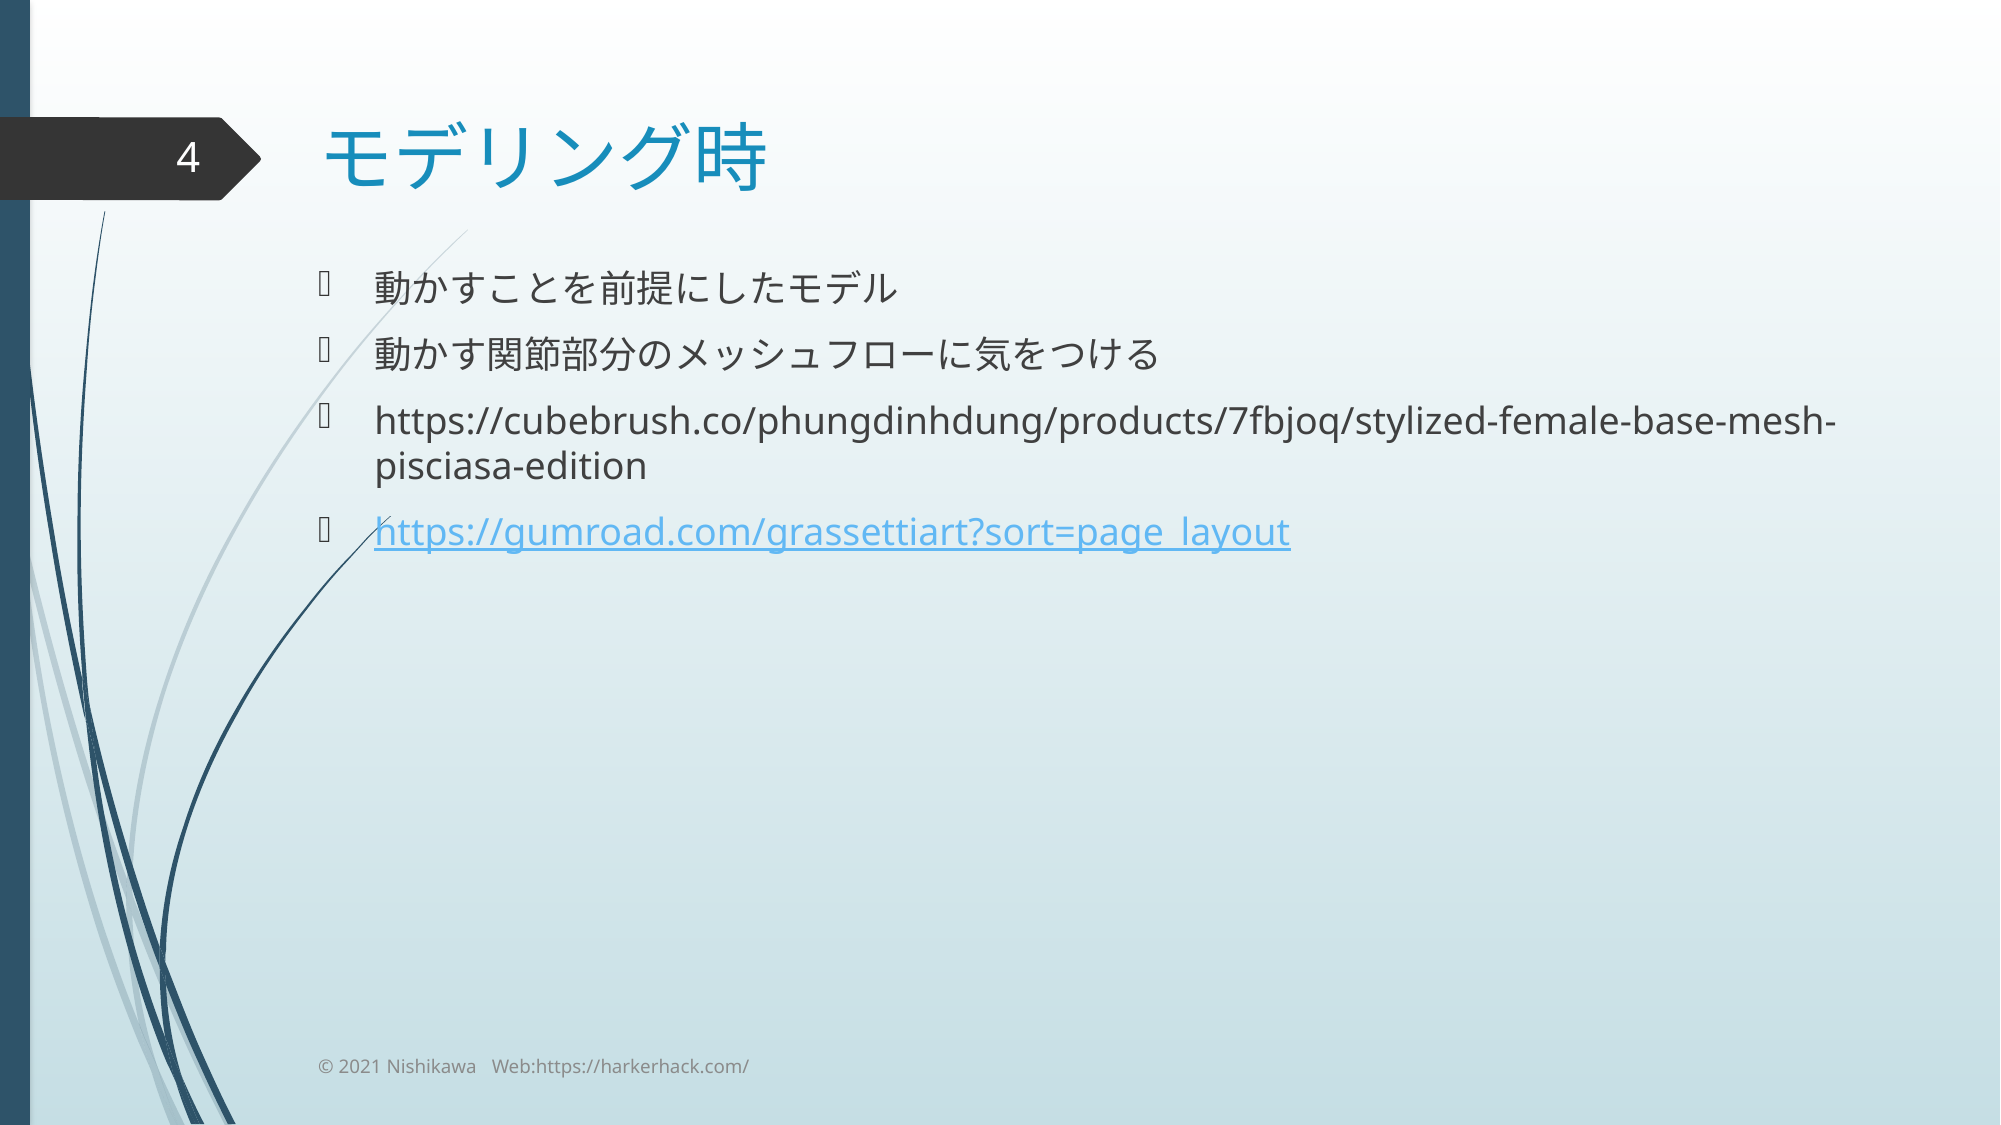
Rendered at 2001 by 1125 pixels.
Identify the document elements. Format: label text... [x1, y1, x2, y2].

footer © 2021 Nishikawa Web:https://harkerhack.com/ [303, 1036, 1675, 1096]
title モデリング時 [303, 102, 1888, 212]
list 動かすことを前提にしたモデル 動かす関節部分のメッシュフローに気をつける https://cubebrush.co/phungdinhdung/products/7fbjoq/stylized-female-base-mesh-pisciasa-edition https://gumroad.com/grassettiart?sort=page_layout [303, 257, 1888, 970]
slide_number 4 [87, 129, 216, 190]
